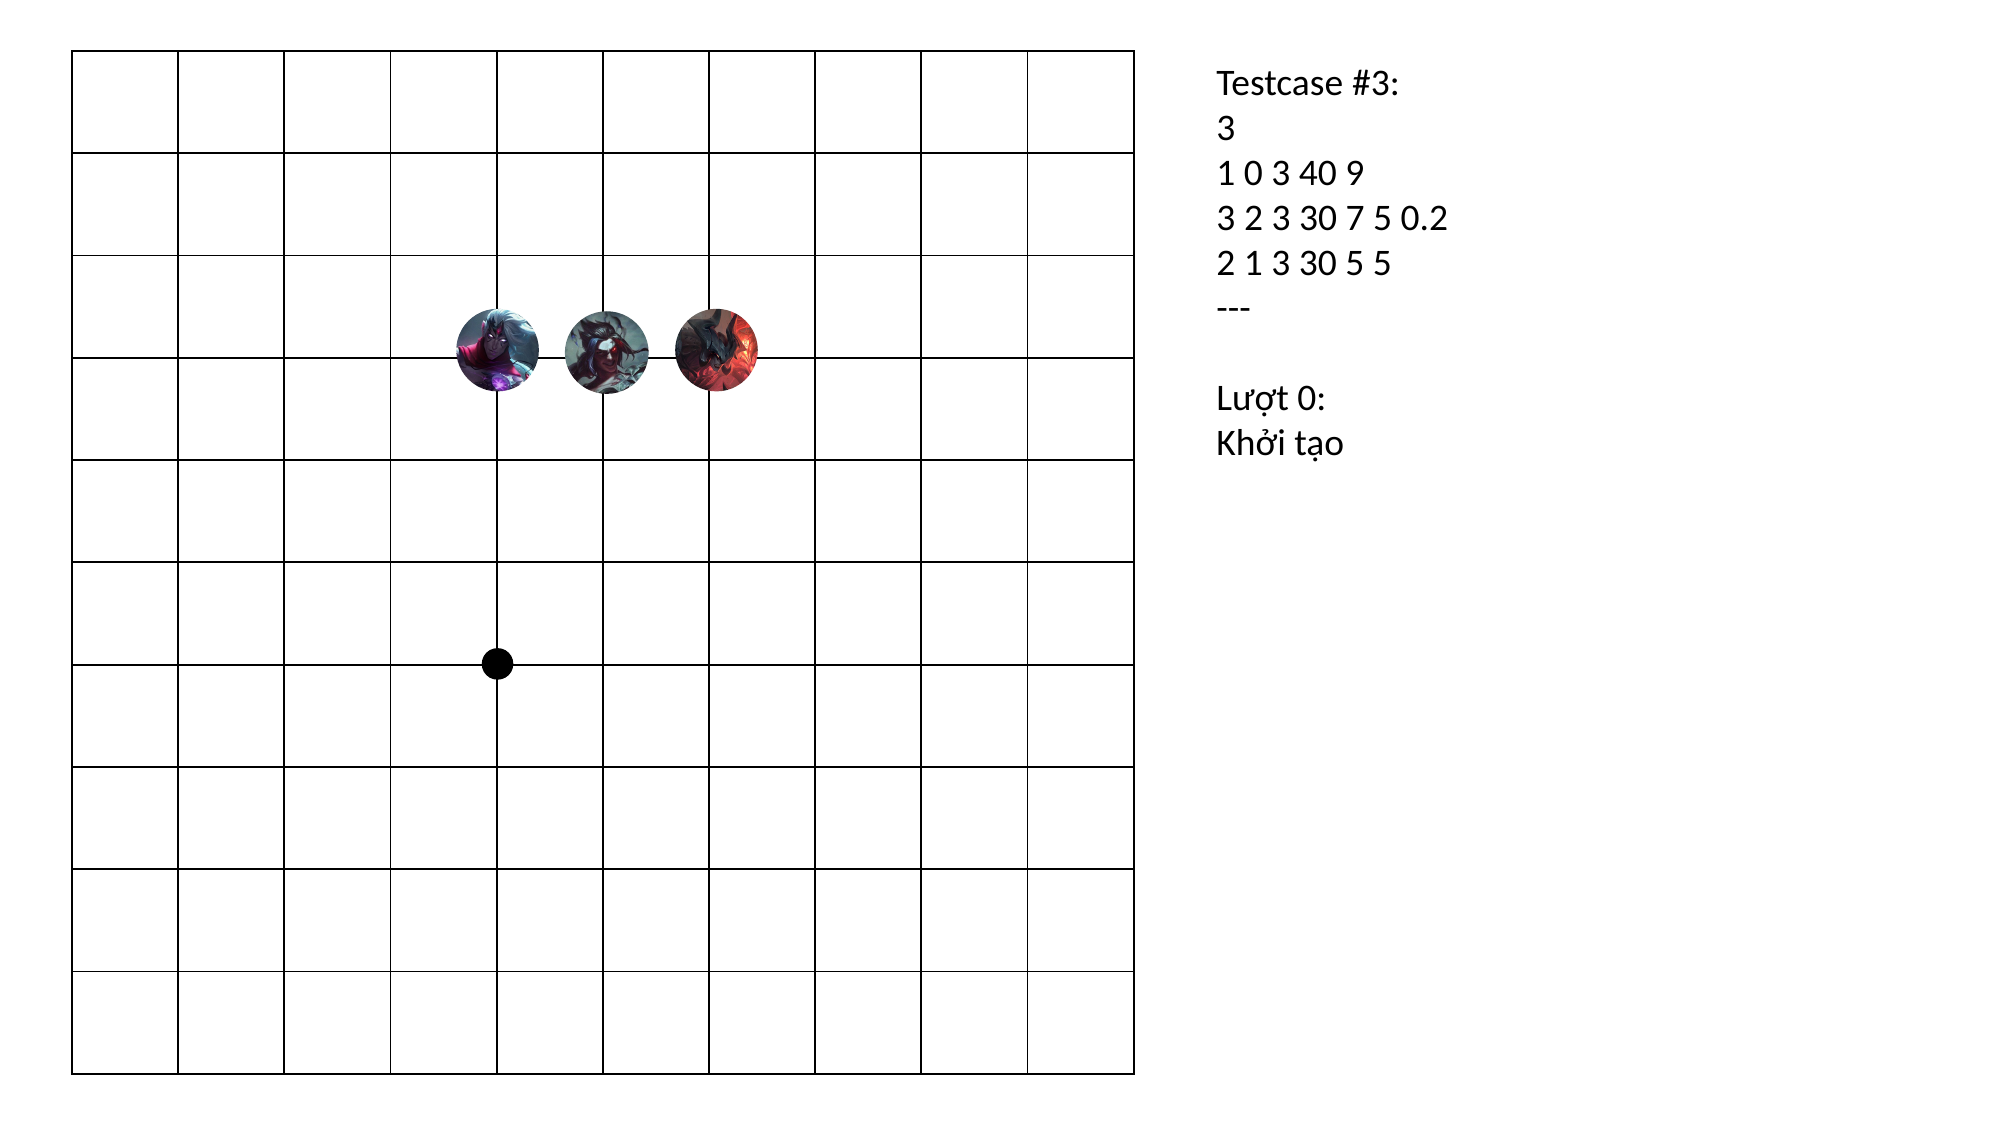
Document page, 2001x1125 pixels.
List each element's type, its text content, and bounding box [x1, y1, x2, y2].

text_box [481, 648, 514, 680]
table_cell [922, 666, 1027, 766]
table_cell [391, 461, 496, 561]
table_cell [391, 870, 496, 971]
table_cell [285, 666, 390, 766]
table_cell [710, 563, 814, 664]
table_cell [285, 256, 390, 357]
table_cell [922, 359, 1027, 459]
table_cell [391, 256, 496, 357]
table_cell [179, 563, 283, 664]
table_cell [710, 154, 814, 255]
picture [675, 308, 758, 392]
table_cell [391, 666, 496, 766]
table_cell [710, 972, 814, 1073]
table_cell [73, 768, 177, 868]
table_cell [710, 870, 814, 971]
table_cell [1028, 563, 1133, 664]
table_cell [922, 461, 1027, 561]
table_cell [73, 972, 177, 1073]
table_cell [816, 563, 920, 664]
table_cell [285, 359, 390, 459]
table_cell [73, 870, 177, 971]
table_cell [710, 461, 814, 561]
table_cell [179, 461, 283, 561]
table_cell [73, 256, 177, 357]
table_cell [73, 666, 177, 766]
table_cell [1028, 359, 1133, 459]
table_cell [498, 972, 602, 1073]
table_cell [498, 461, 602, 561]
table_cell [710, 768, 814, 868]
table_cell [285, 768, 390, 868]
table_cell [179, 972, 283, 1073]
table_cell [285, 563, 390, 664]
table_cell [922, 256, 1027, 357]
table_header [922, 52, 1027, 152]
table_cell [179, 870, 283, 971]
picture [456, 308, 539, 392]
table_cell [604, 256, 708, 357]
table_cell [73, 461, 177, 561]
table_cell [179, 768, 283, 868]
table_cell [604, 870, 708, 971]
table_cell [816, 972, 920, 1073]
table_cell [498, 359, 602, 459]
table_header [179, 52, 283, 152]
table_cell [1028, 666, 1133, 766]
table_cell [710, 666, 814, 766]
table_cell [73, 154, 177, 255]
table_cell [604, 154, 708, 255]
table_cell [285, 154, 390, 255]
table_cell [922, 870, 1027, 971]
table_cell [73, 563, 177, 664]
table_cell [816, 359, 920, 459]
table_cell [816, 870, 920, 971]
table_cell [816, 461, 920, 561]
table_cell [604, 461, 708, 561]
table_cell [498, 870, 602, 971]
table_cell [179, 666, 283, 766]
table_cell [498, 666, 602, 766]
table_header [285, 52, 390, 152]
table_cell [1028, 461, 1133, 561]
table_cell [391, 359, 496, 459]
table_cell [922, 768, 1027, 868]
table_header [710, 52, 814, 152]
table_cell [816, 256, 920, 357]
table_cell [1028, 256, 1133, 357]
table_cell [816, 666, 920, 766]
table_cell [816, 768, 920, 868]
picture [564, 311, 649, 394]
table_header [498, 52, 602, 152]
table_cell [604, 972, 708, 1073]
table_cell [1028, 870, 1133, 971]
table_cell [498, 256, 602, 357]
table_header [73, 52, 177, 152]
table_cell [391, 563, 496, 664]
table_cell [1028, 768, 1133, 868]
table_cell [285, 870, 390, 971]
table_cell [710, 256, 814, 357]
table_cell [498, 154, 602, 255]
table_cell [285, 972, 390, 1073]
table_cell [179, 256, 283, 357]
table_cell [285, 461, 390, 561]
table_cell [922, 563, 1027, 664]
table_cell [498, 563, 602, 664]
table_cell [922, 154, 1027, 255]
table_cell [604, 359, 708, 459]
table_header [604, 52, 708, 152]
table_cell [604, 666, 708, 766]
table_header [1028, 52, 1133, 152]
table_cell [922, 972, 1027, 1073]
table_cell [498, 768, 602, 868]
table_cell [179, 359, 283, 459]
table_cell [391, 154, 496, 255]
table_cell [604, 768, 708, 868]
table_cell [179, 154, 283, 255]
table_cell [1028, 972, 1133, 1073]
table_cell [816, 154, 920, 255]
table_cell [710, 359, 814, 459]
table_cell [391, 972, 496, 1073]
table_header [816, 52, 920, 152]
table_cell [604, 563, 708, 664]
table_cell [73, 359, 177, 459]
table_cell [391, 768, 496, 868]
table_cell [1028, 154, 1133, 255]
text_box Testcase #3: 3 1 0 3 40 9 3 2 3 30 7 5 0.2 2 1 3 30 5 5 --- Lượt 0: Khởi tạo [1201, 50, 1615, 516]
table_header [391, 52, 496, 152]
